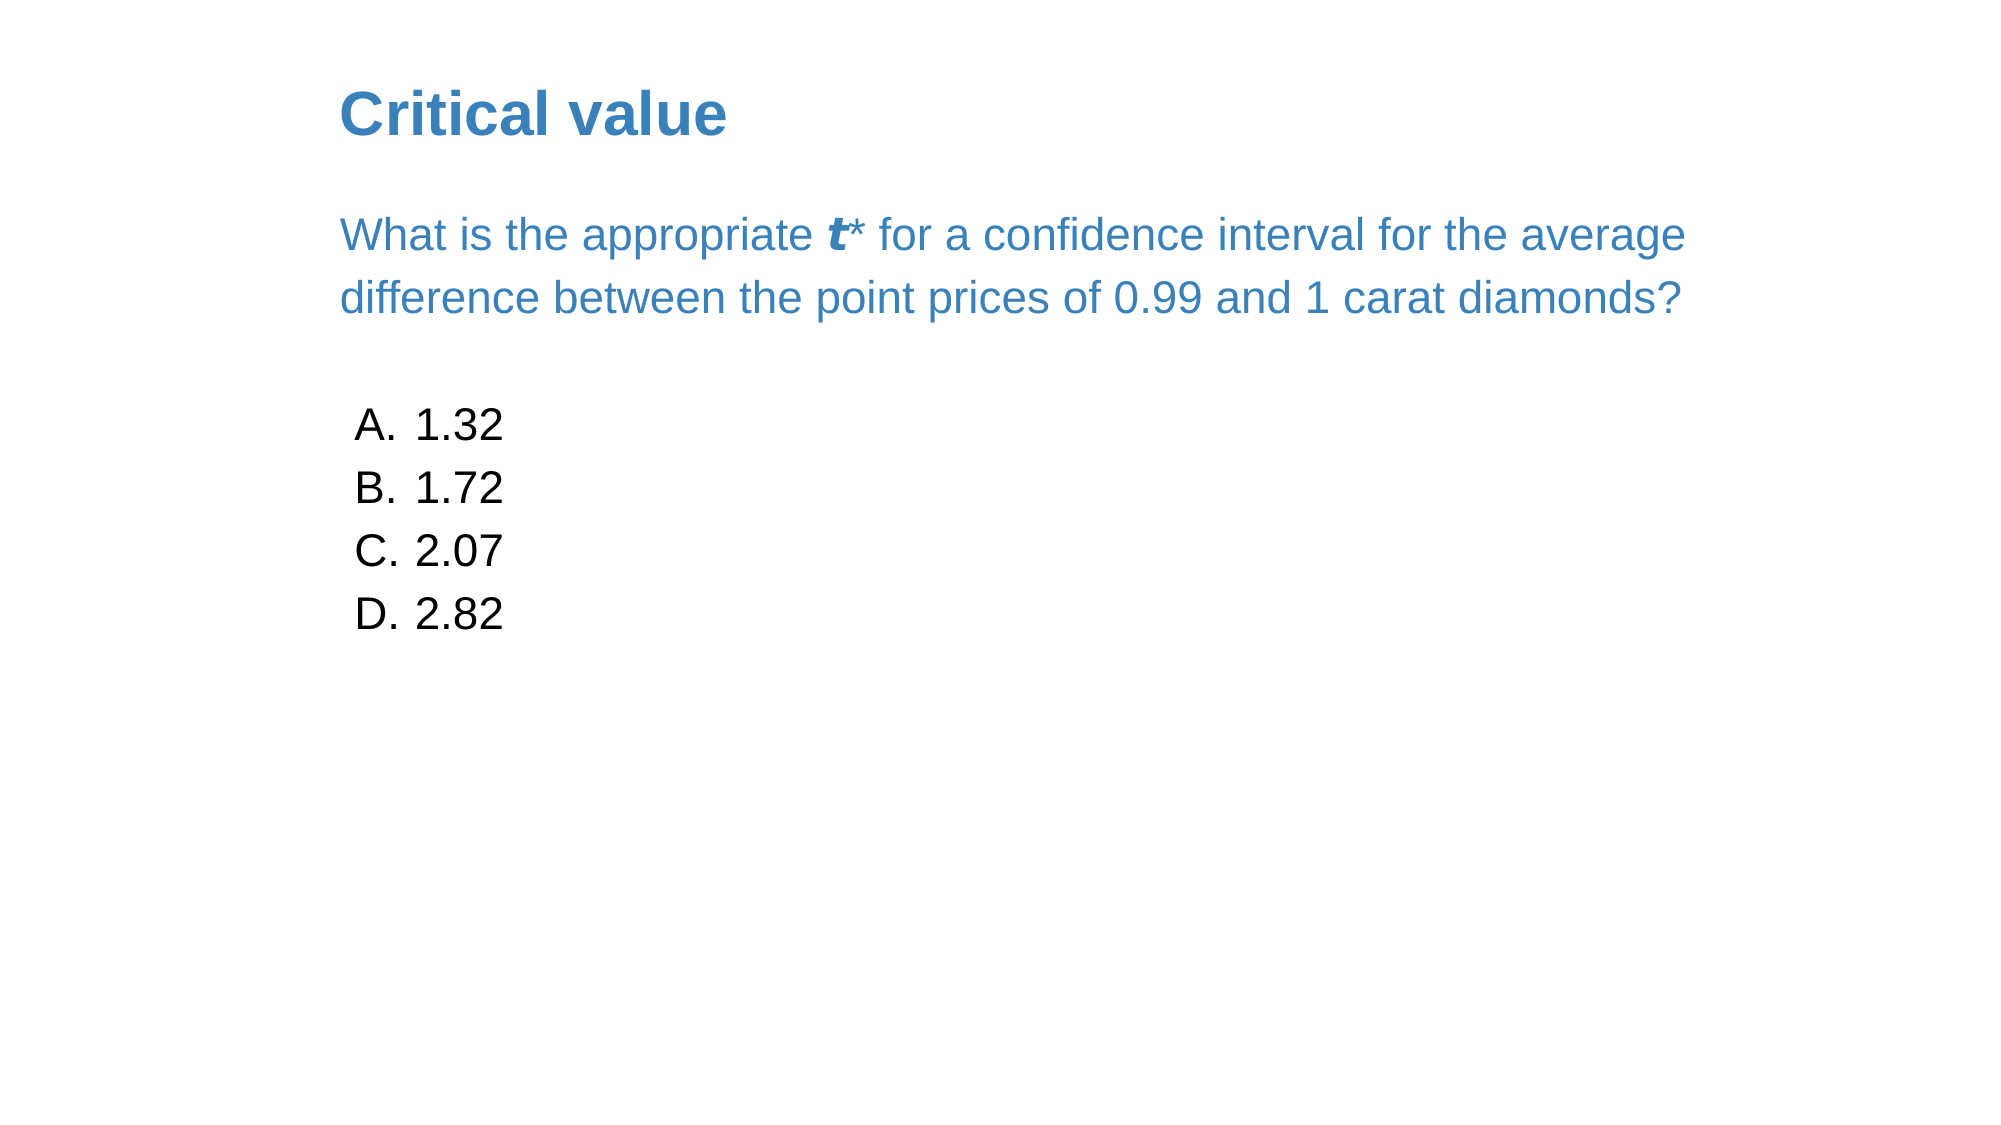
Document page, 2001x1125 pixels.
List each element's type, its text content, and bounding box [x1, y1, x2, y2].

text_box What is the appropriate 𝙩* for a confidence interval for the average difference between the point prices of 0.99 and 1 carat diamonds? 1.32 1.72 2.07 2.82 [324, 181, 1727, 1080]
text_box Critical value [324, 47, 1675, 163]
